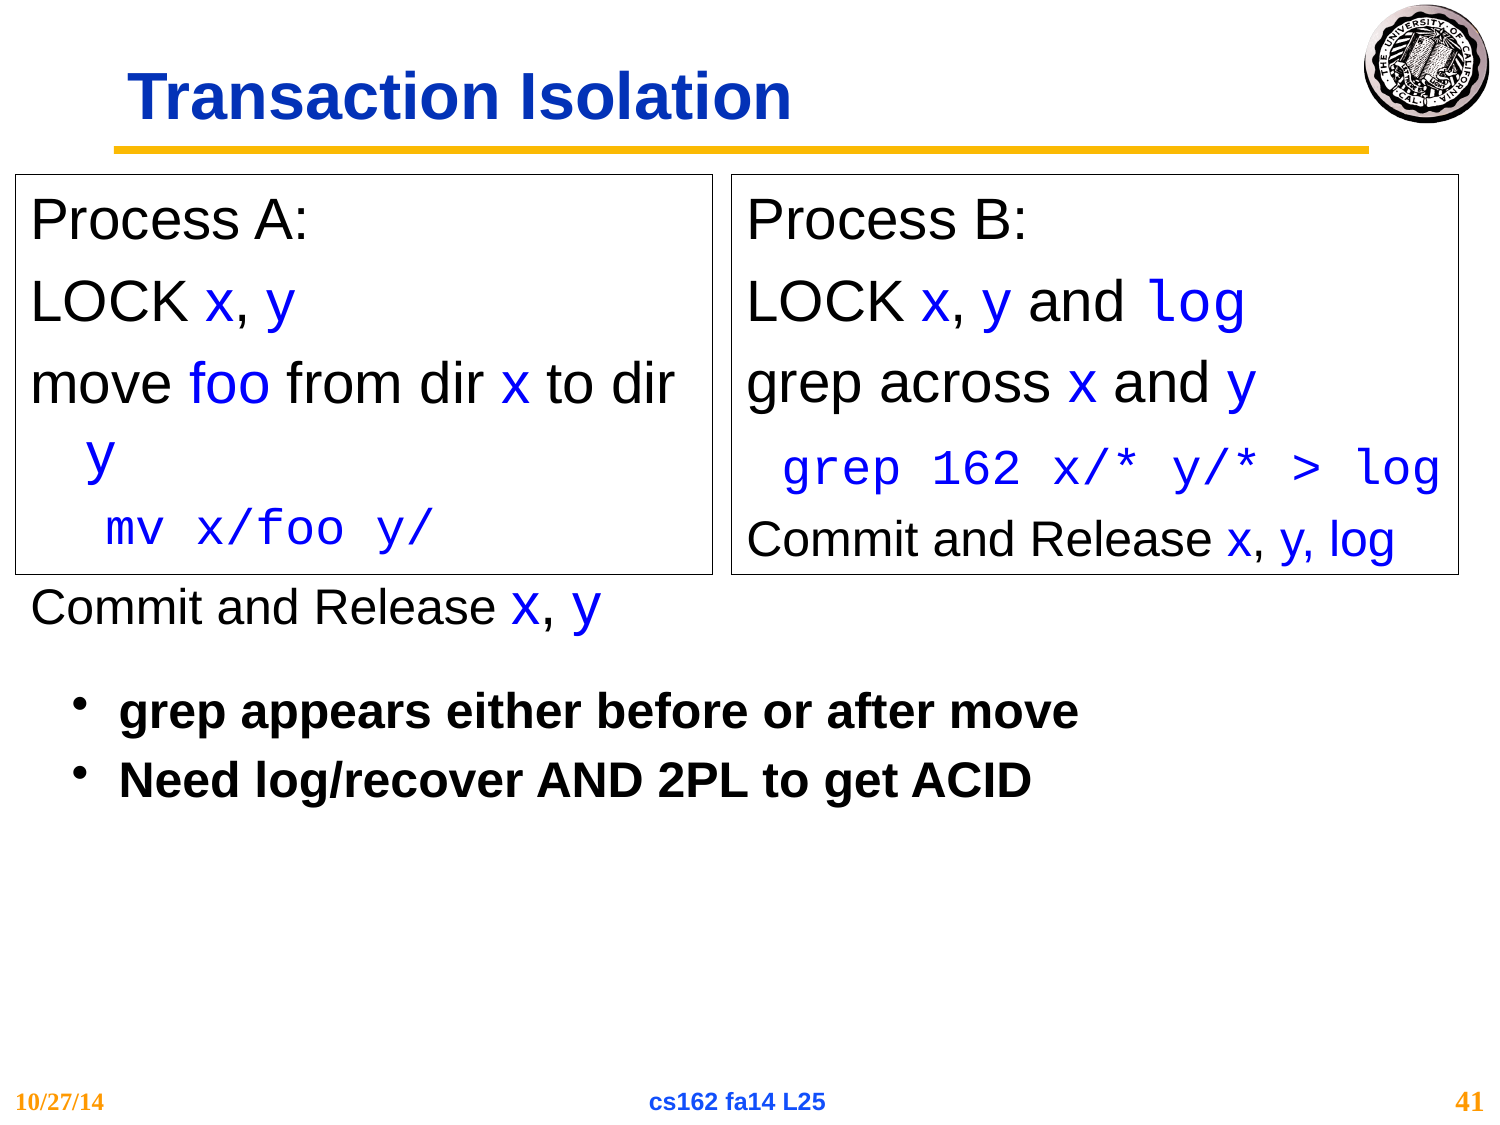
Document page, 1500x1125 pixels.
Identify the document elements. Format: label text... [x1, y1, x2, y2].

text_box Process A: LOCK x, y move foo from dir x to dir y mv x/foo y/ Commit and Release x, y [15, 174, 713, 575]
text_box Process B: LOCK x, y and log grep across x and y grep 162 x/* y/* > log Commit and Release x, y, log [731, 174, 1459, 575]
slide_number 41 [1412, 1074, 1500, 1125]
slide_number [0, 1074, 251, 1125]
list grep appears either before or after move Need log/recover AND 2PL to get ACID [56, 678, 1407, 916]
title Transaction Isolation [112, 37, 1375, 159]
footer cs162 fa14 L25 [499, 1074, 976, 1125]
picture [1350, 0, 1500, 127]
